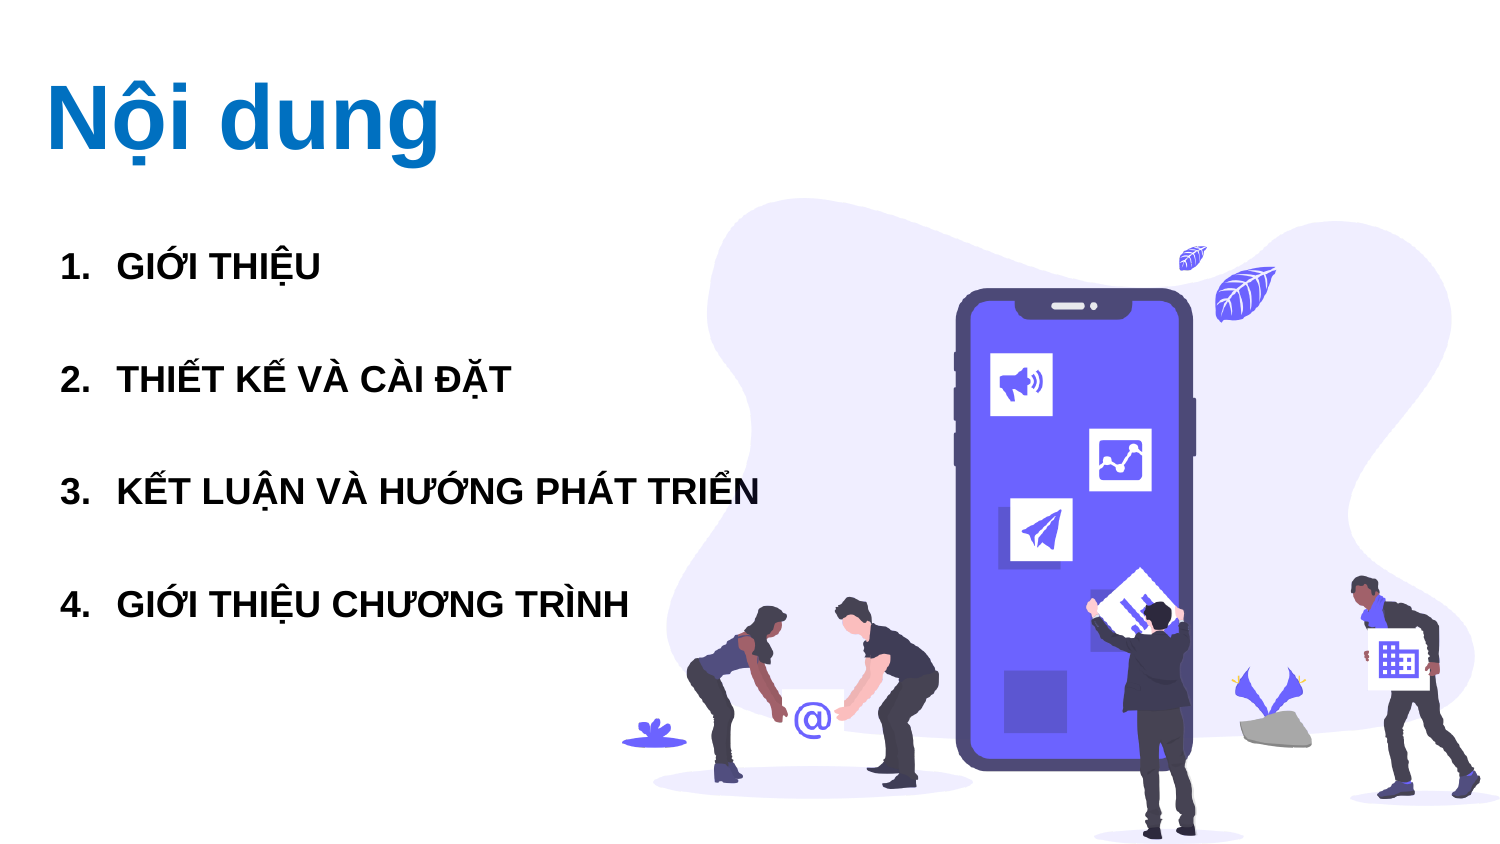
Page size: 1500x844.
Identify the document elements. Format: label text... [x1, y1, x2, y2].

text_box GIỚI THIỆU THIẾT KẾ VÀ CÀI ĐẶT KẾT LUẬN VÀ HƯỚNG PHÁT TRIỂN GIỚI THIỆU CHƯƠNG TRÌNH [45, 167, 780, 633]
title Nội dung [45, 73, 756, 167]
picture [621, 198, 1500, 844]
